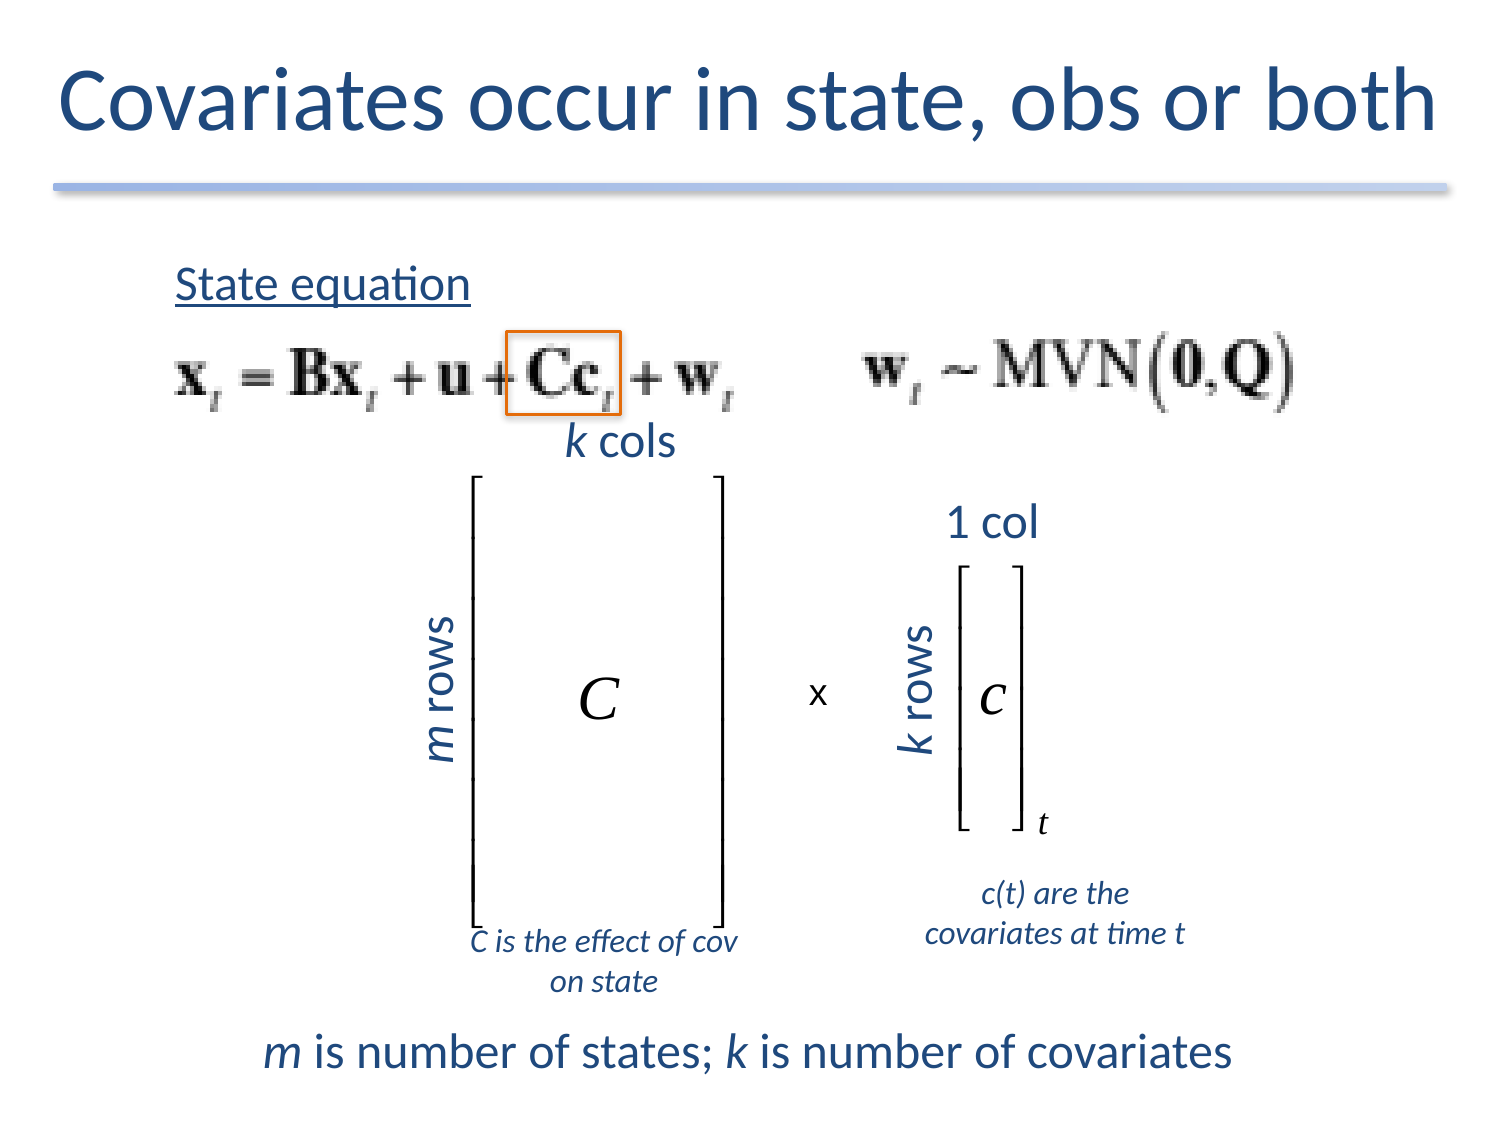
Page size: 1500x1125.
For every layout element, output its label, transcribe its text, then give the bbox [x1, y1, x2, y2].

text_box State equation [160, 242, 487, 318]
text_box C is the effect of cov on state [442, 911, 766, 1007]
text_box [166, 331, 738, 422]
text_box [456, 465, 751, 940]
text_box m is number of states; k is number of covariates [227, 1010, 1269, 1086]
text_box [853, 318, 1299, 419]
text_box k cols [549, 430, 692, 464]
text_box m rows [395, 601, 451, 780]
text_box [944, 551, 1061, 847]
text_box 1 col [929, 481, 1055, 557]
text_box c(t) are the covariates at time t [894, 863, 1217, 959]
text_box [52, 182, 1448, 193]
title Covariates occur in state, obs or both [0, 0, 1500, 188]
text_box x [794, 660, 843, 720]
text_box k rows [874, 609, 939, 772]
